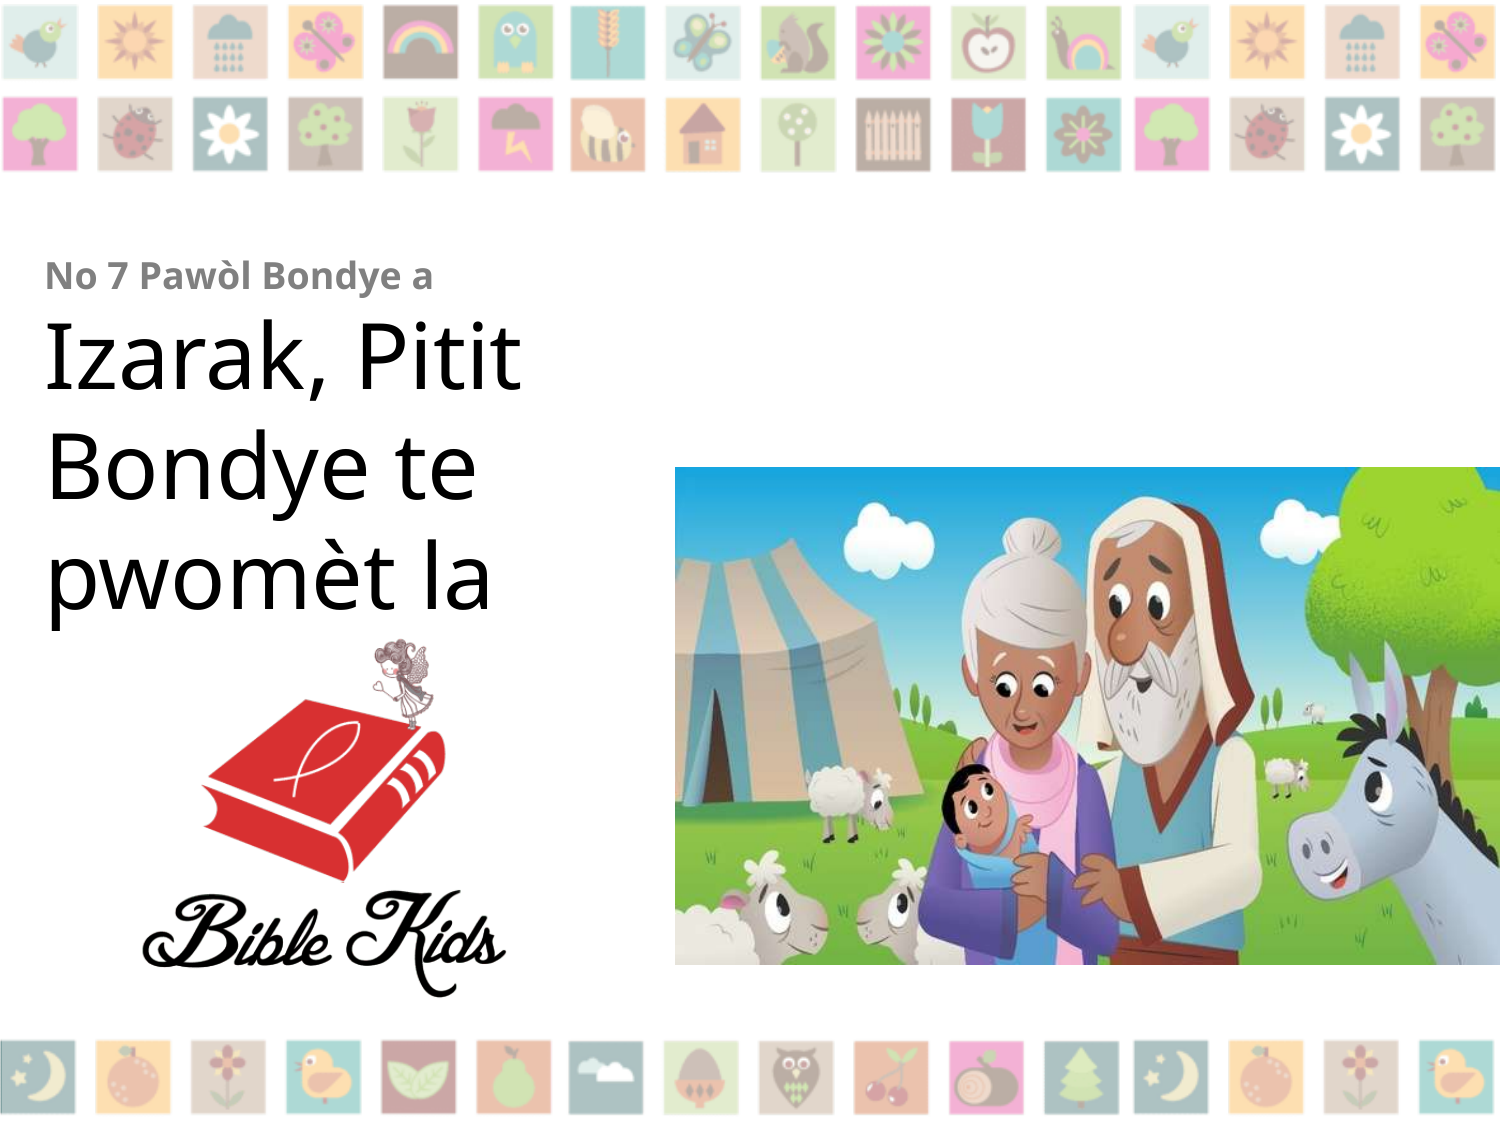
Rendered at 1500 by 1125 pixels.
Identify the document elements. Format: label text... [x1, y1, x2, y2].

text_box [0, 3, 1500, 181]
text_box Izarak, Pitit Bondye te pwomèt la [29, 290, 675, 636]
picture [675, 467, 1500, 965]
text_box No 7 Pawòl Bondye a [29, 244, 632, 290]
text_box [0, 1028, 1500, 1118]
picture [117, 600, 544, 1027]
